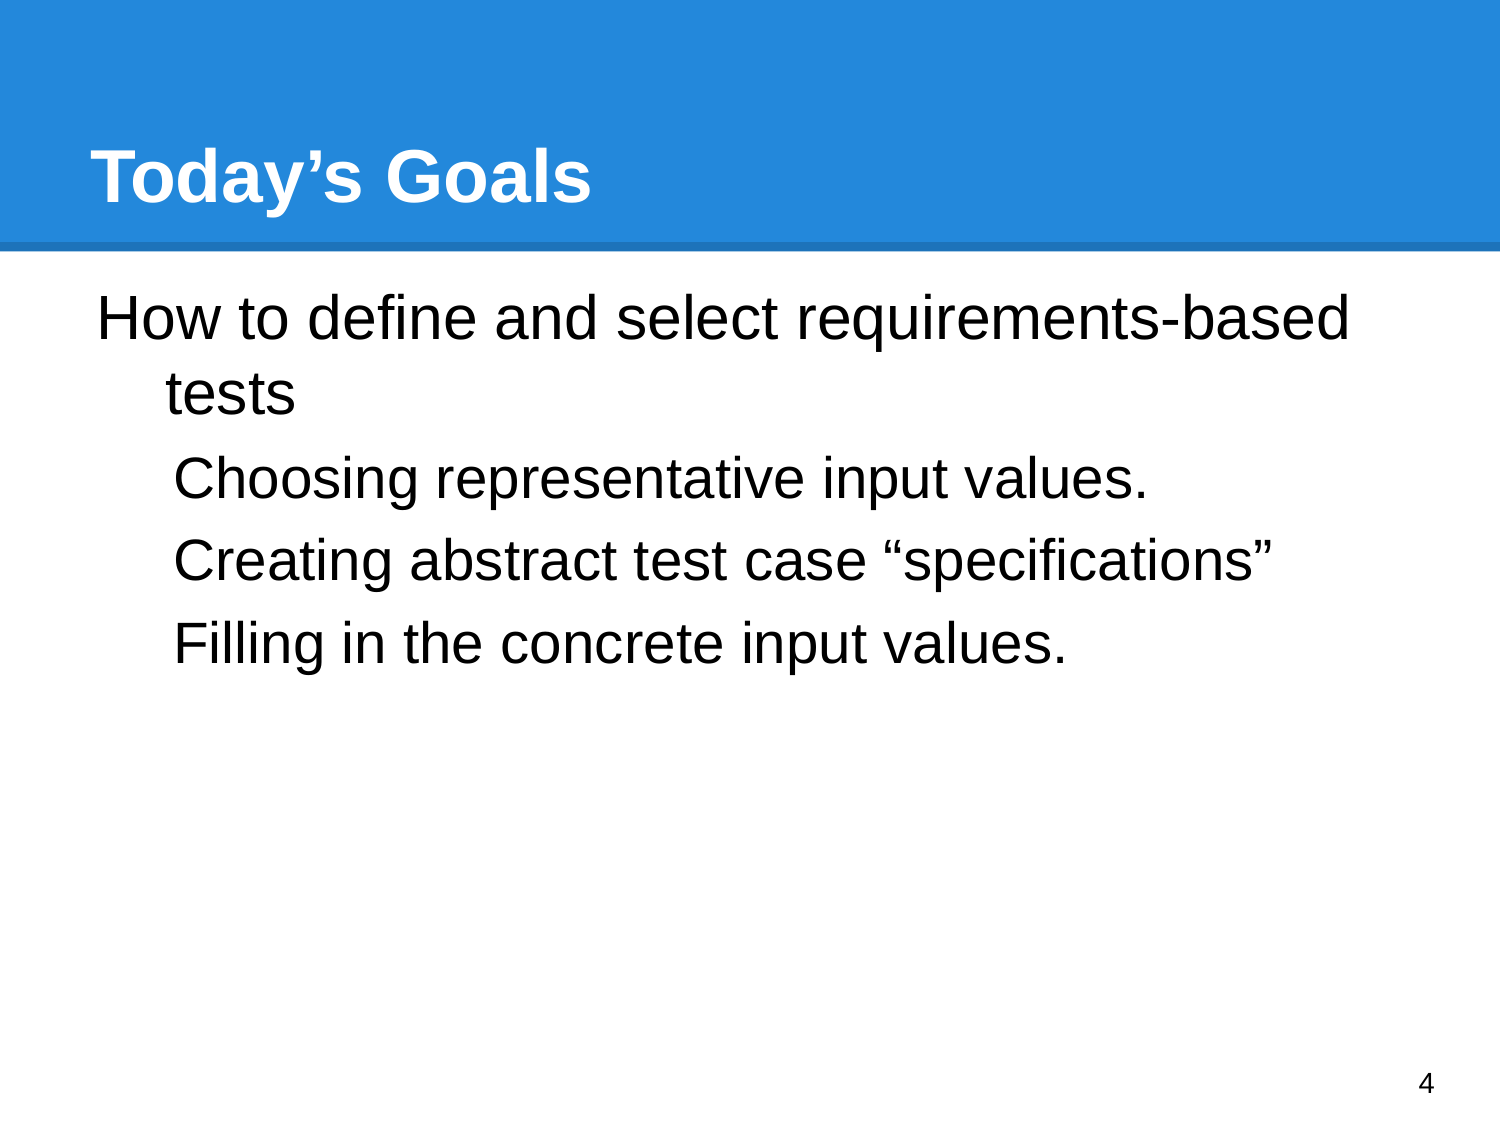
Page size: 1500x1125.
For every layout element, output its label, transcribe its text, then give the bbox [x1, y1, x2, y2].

slide_number ‹#› [1403, 1038, 1494, 1125]
list How to define and select requirements-based tests Choosing representative input values. Creating abstract test case “specifications” Filling in the concrete input values. [75, 262, 1425, 1078]
title Today’s Goals [75, 45, 1425, 233]
